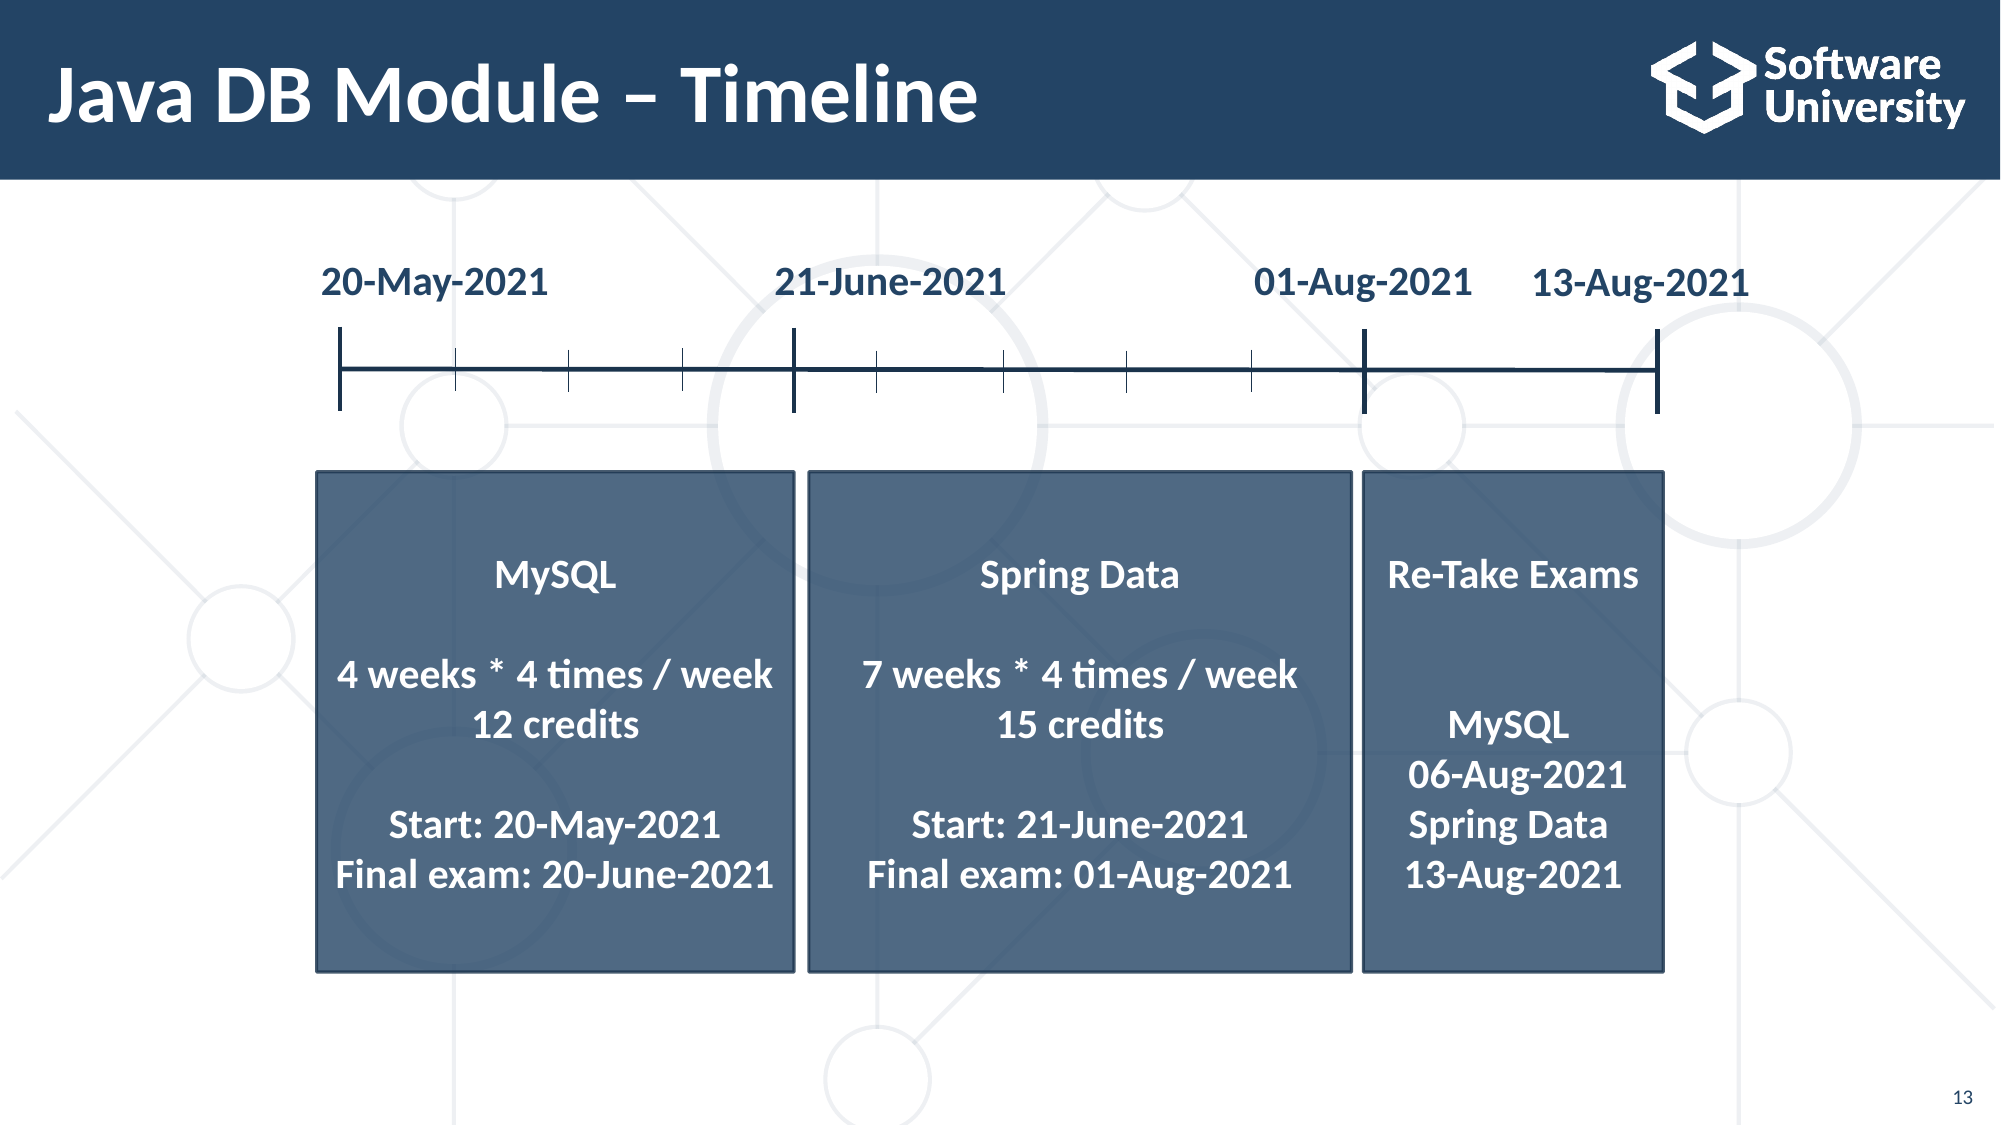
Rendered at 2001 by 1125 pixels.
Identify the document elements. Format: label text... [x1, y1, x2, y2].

text_box Spring Data 7 weeks * 4 times / week 15 credits Start: 21-June-2021 Final exam: 01-Aug-2021 [807, 470, 1354, 974]
text_box 20-May-2021 [306, 246, 564, 312]
picture [1651, 41, 1966, 134]
text_box Re-Take Exams MySQL 06-Aug-2021 Spring Data 13-Aug-2021 [1361, 470, 1665, 974]
text_box MySQL 4 weeks * 4 times / week 12 credits Start: 20-May-2021 Final exam: 20-June-2021 [314, 470, 796, 974]
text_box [339, 326, 1658, 368]
slide_number 13 [1927, 1067, 1989, 1117]
text_box 21-June-2021 [759, 246, 1023, 312]
title Java DB Module – Timeline [31, 16, 1625, 162]
text_box 13-Aug-2021 [1516, 247, 1766, 313]
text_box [339, 378, 1658, 415]
text_box 01-Aug-2021 [1239, 246, 1489, 312]
